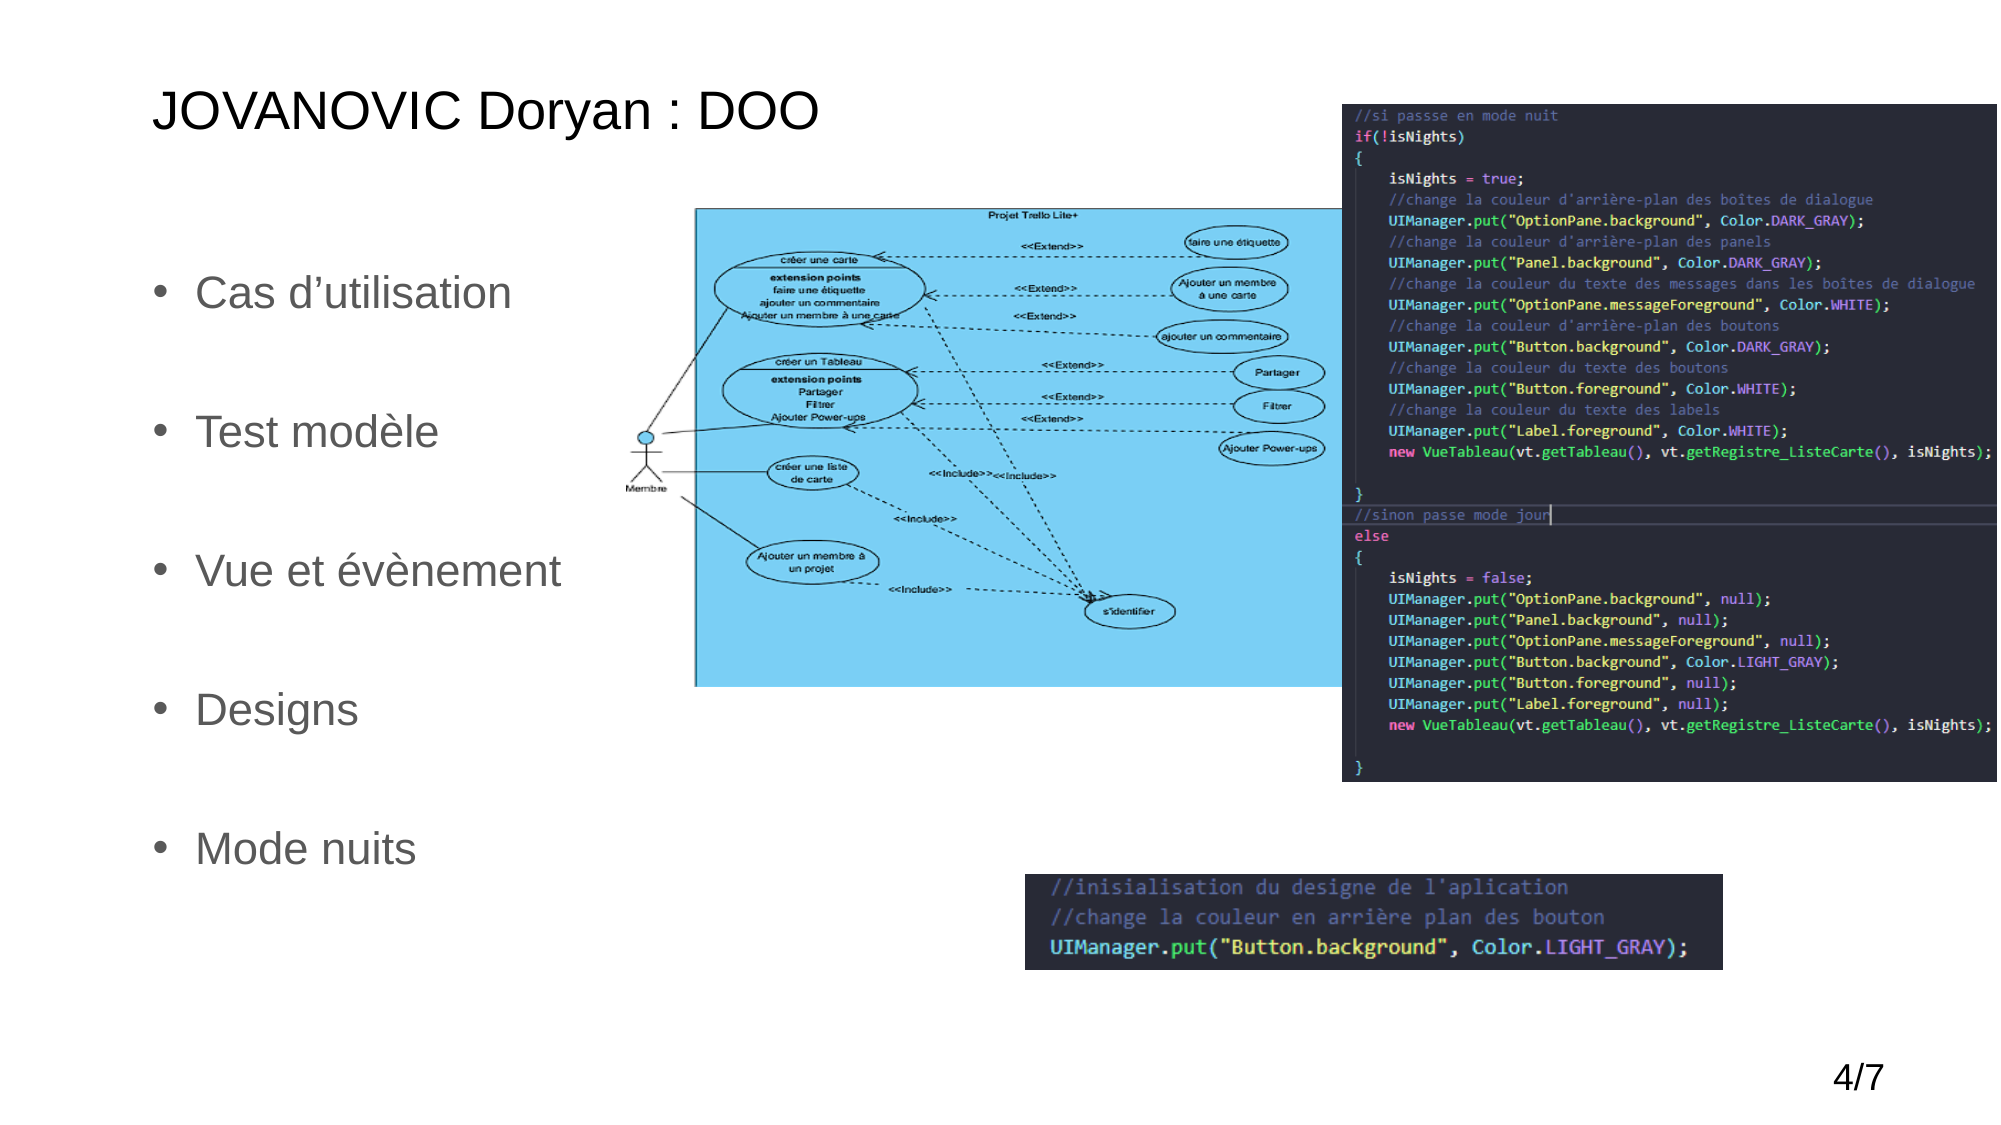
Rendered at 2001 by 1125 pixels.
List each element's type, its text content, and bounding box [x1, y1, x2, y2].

picture [626, 104, 1997, 782]
picture [1025, 874, 1723, 970]
title JOVANOVIC Doryan : DOO [137, 75, 843, 177]
text_box 4/7 [1818, 1045, 1936, 1106]
list Cas d’utilisation Test modèle Vue et évènement Designs Mode nuits [137, 259, 783, 885]
